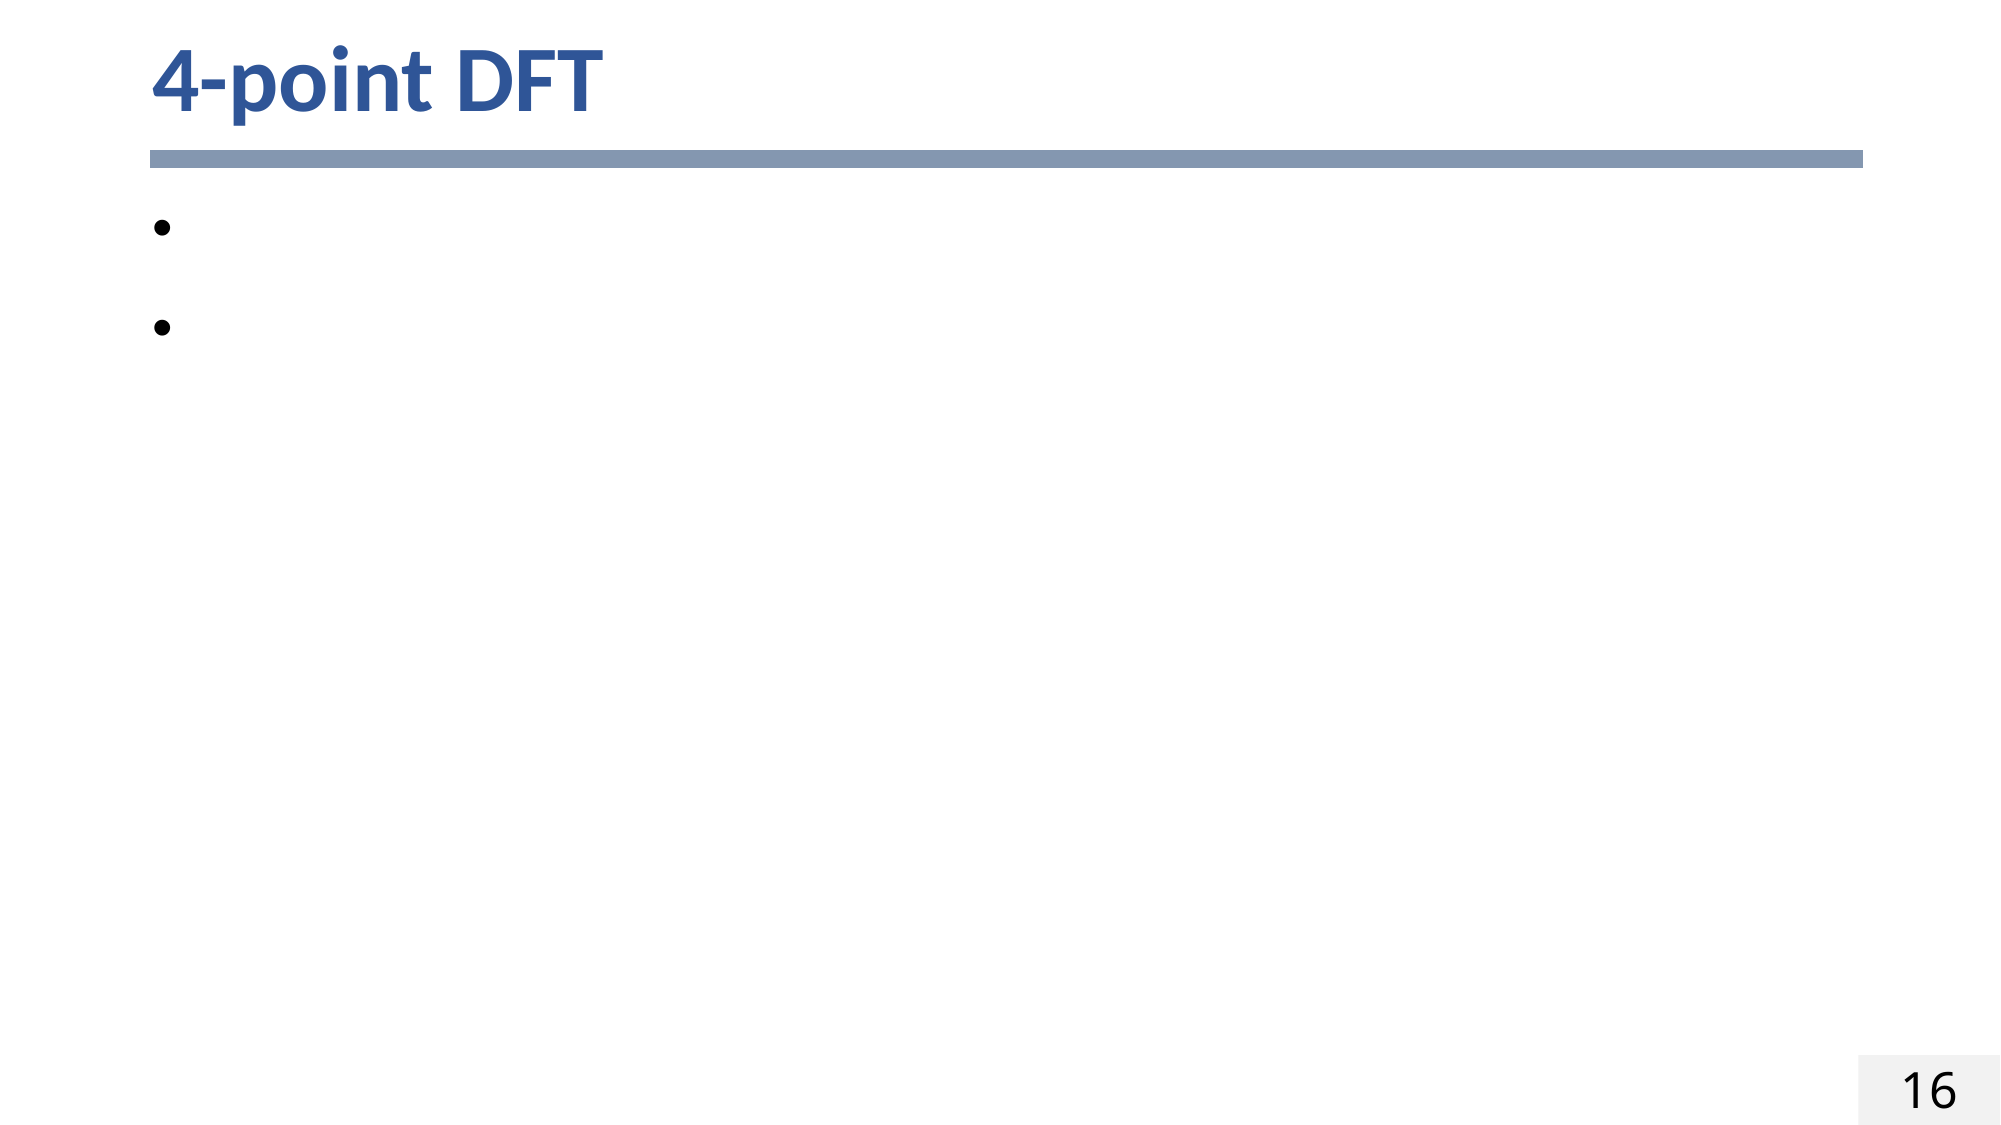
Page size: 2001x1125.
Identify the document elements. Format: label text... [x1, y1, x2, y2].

title 4-point DFT [137, 14, 1863, 149]
slide_number 16 [1858, 1055, 2000, 1125]
